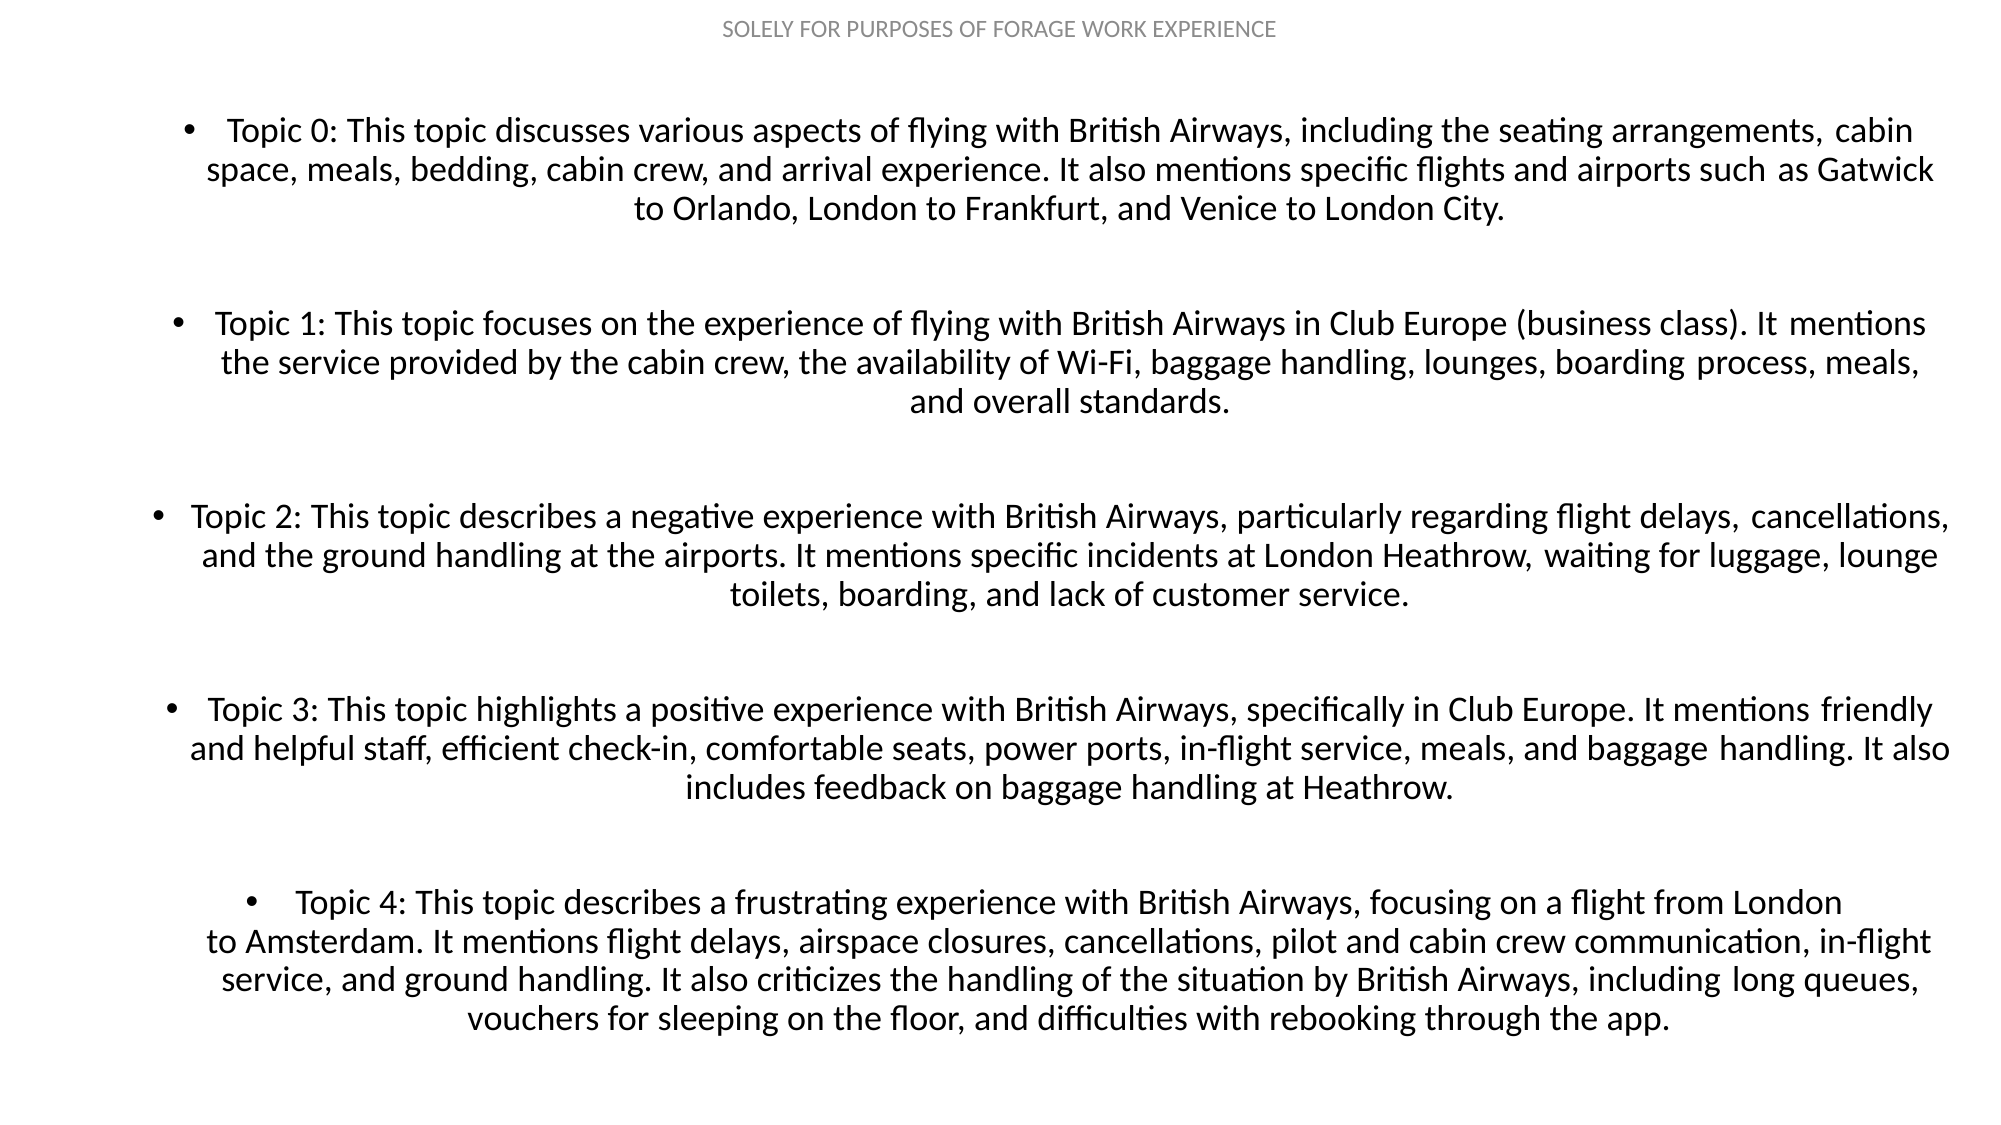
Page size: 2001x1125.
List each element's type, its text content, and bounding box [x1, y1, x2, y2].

list Topic 0: This topic discusses various aspects of flying with British Airways, including the seating arrangements, cabin space, meals, bedding, cabin crew, and arrival experience. It also mentions specific flights and airports such as Gatwick to Orlando, London to Frankfurt, and Venice to London City. Topic 1: This topic focuses on the experience of flying with British Airways in Club Europe (business class). It mentions the service provided by the cabin crew, the availability of Wi-Fi, baggage handling, lounges, boarding process, meals, and overall standards. Topic 2: This topic describes a negative experience with British Airways, particularly regarding flight delays, cancellations, and the ground handling at the airports. It mentions specific incidents at London Heathrow, waiting for luggage, lounge toilets, boarding, and lack of customer service. Topic 3: This topic highlights a positive experience with British Airways, specifically in Club Europe. It mentions friendly and helpful staff, efficient check-in, comfortable seats, power ports, in-flight service, meals, and baggage handling. It also includes feedback on baggage handling at Heathrow. Topic 4: This topic describes a frustrating experience with British Airways, focusing on a flight from London to Amsterdam. It mentions flight delays, airspace closures, cancellations, pilot and cabin crew communication, in-flight service, and ground handling. It also criticizes the handling of the situation by British Airways, including long queues, vouchers for sleeping on the floor, and difficulties with rebooking through the app. [137, 104, 1967, 1055]
